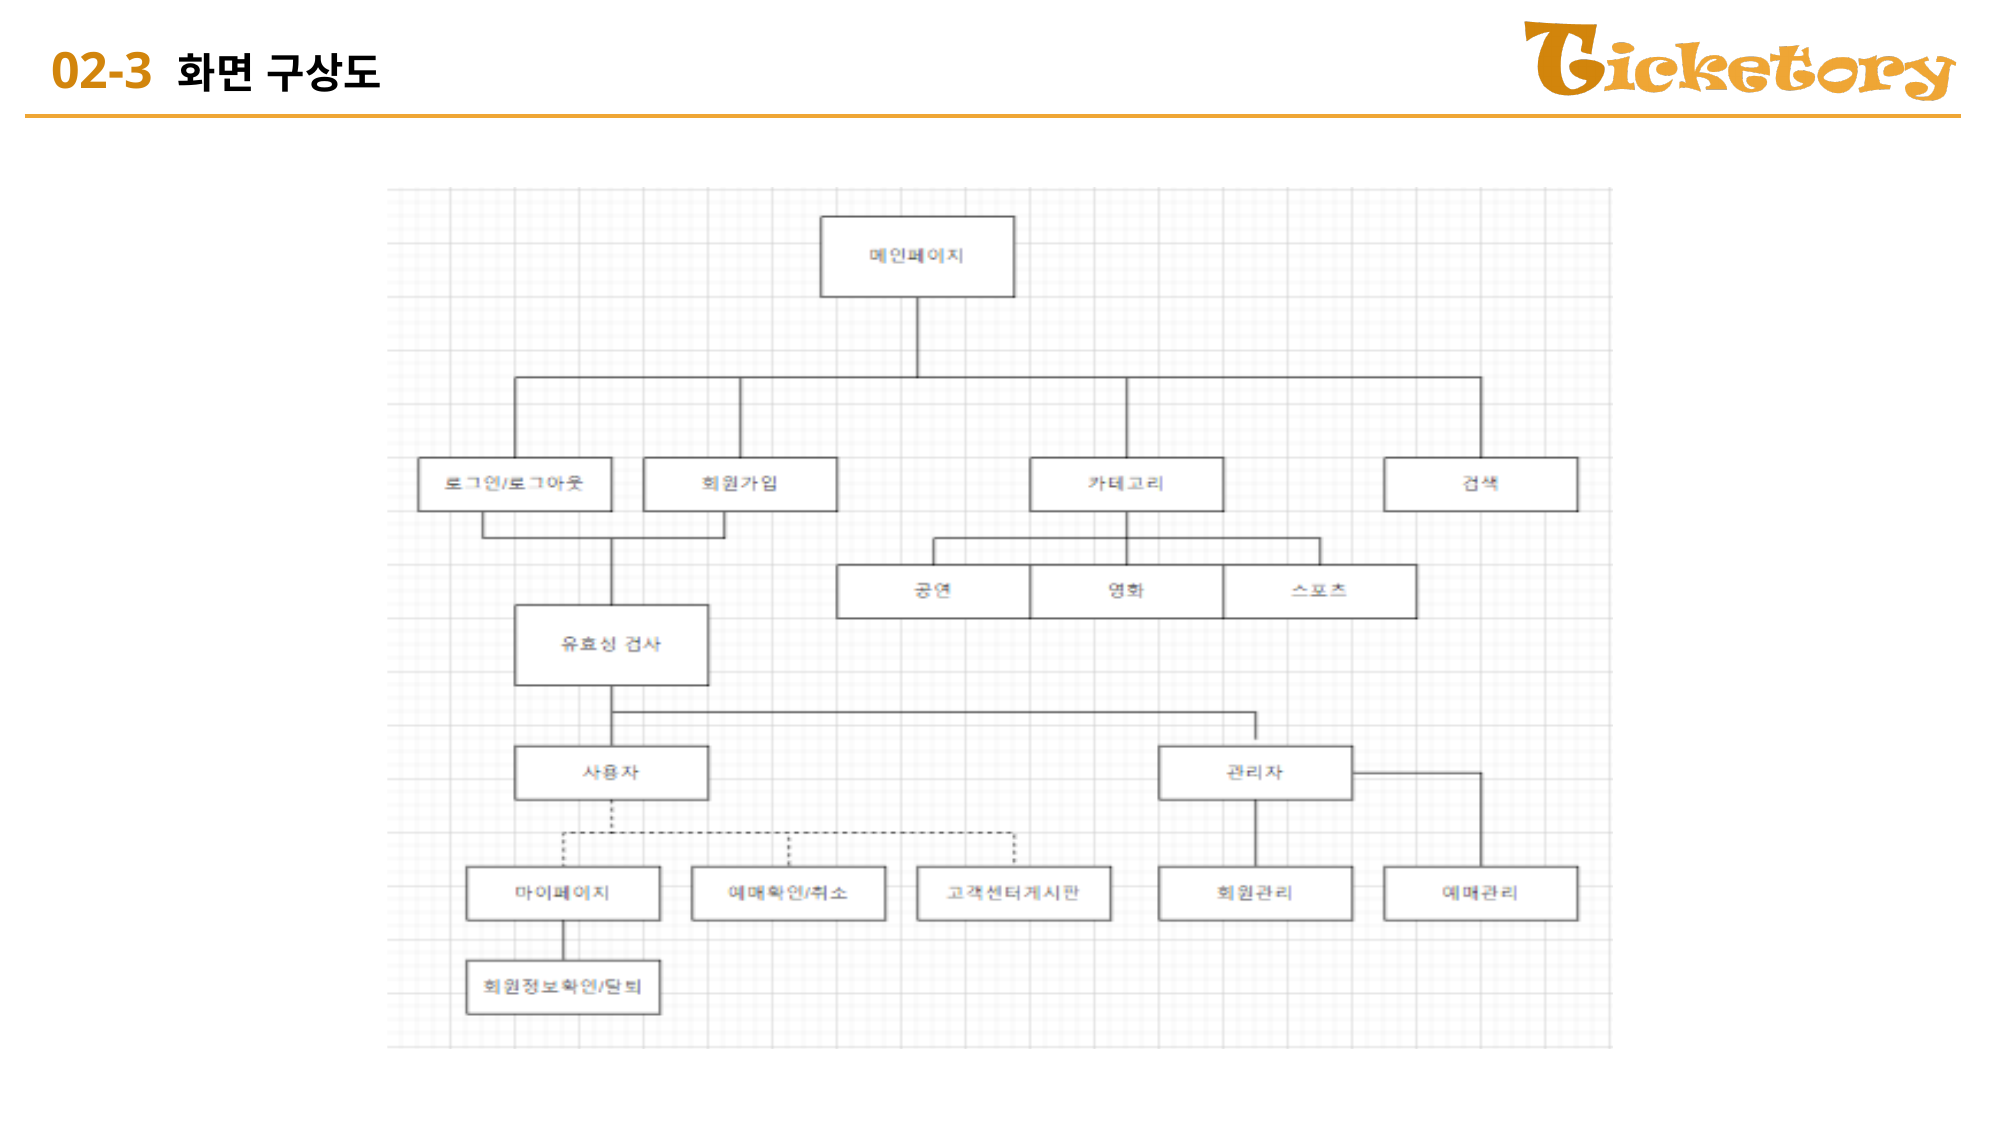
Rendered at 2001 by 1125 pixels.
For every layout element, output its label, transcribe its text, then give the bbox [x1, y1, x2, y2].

title 02-3 화면 구상도 [36, 42, 1294, 106]
picture [1497, 9, 1975, 116]
picture [387, 187, 1613, 1049]
